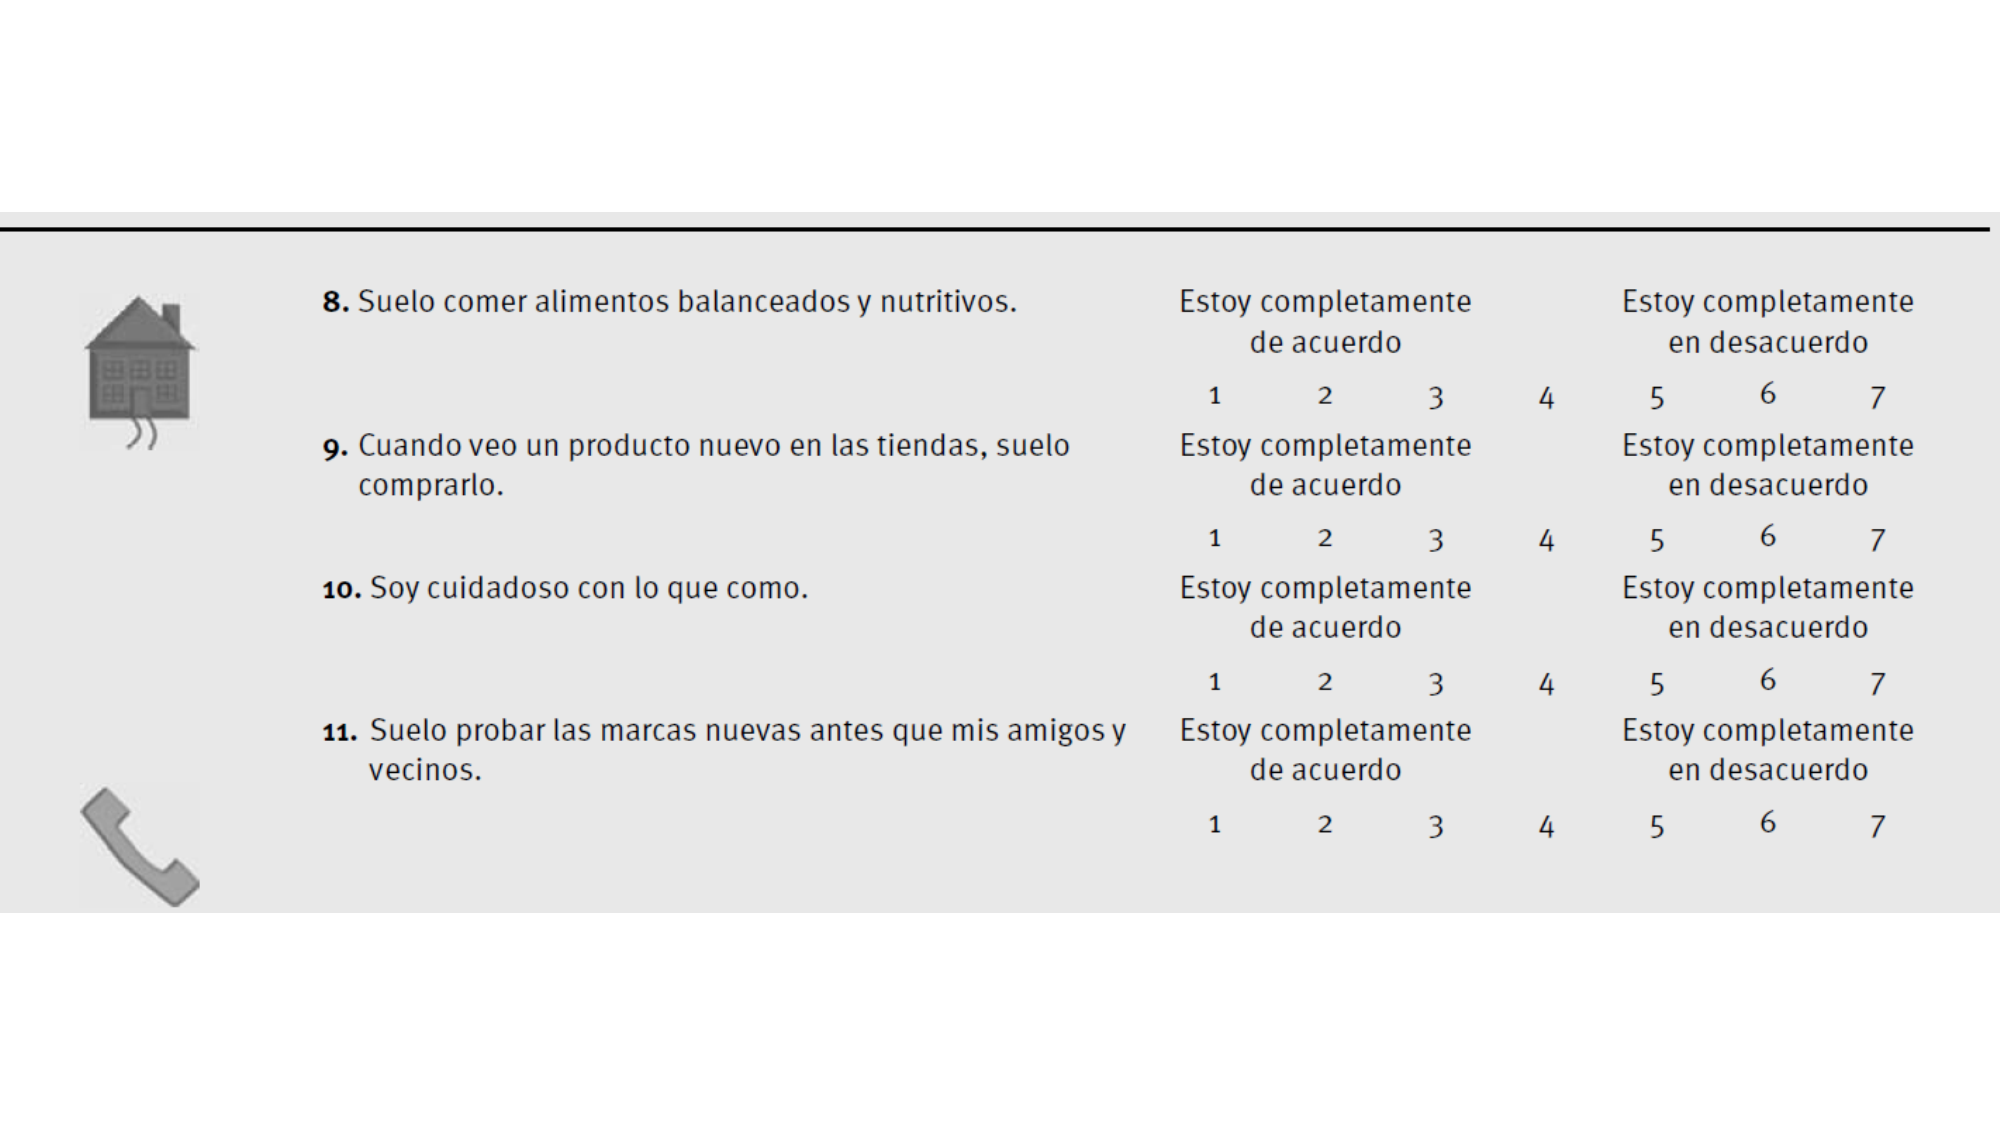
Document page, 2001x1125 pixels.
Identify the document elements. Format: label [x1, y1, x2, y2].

picture [0, 212, 2000, 913]
